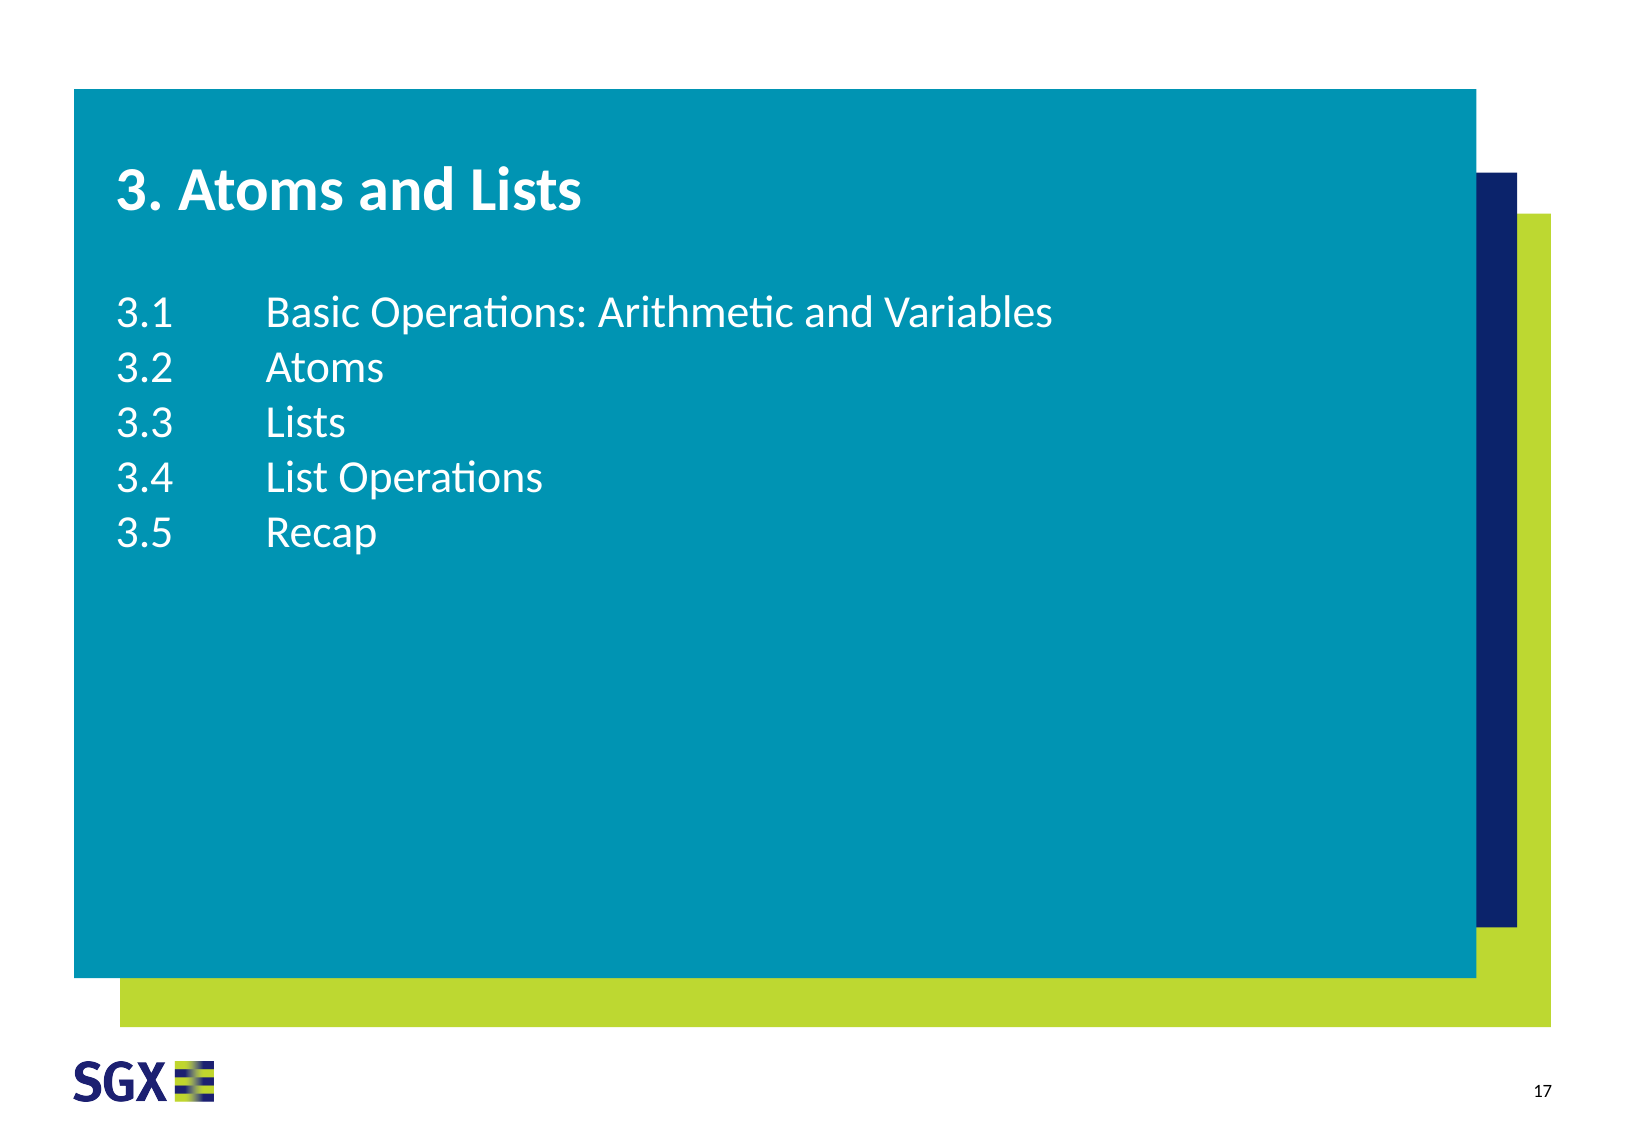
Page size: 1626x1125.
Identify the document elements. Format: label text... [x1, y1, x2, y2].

list 3.1 Basic Operations: Arithmetic and Variables 3.2 Atoms 3.3 Lists 3.4 List Operations 3.5 Recap [115, 281, 1427, 928]
slide_number 17 [1484, 1080, 1553, 1099]
picture [73, 1061, 214, 1102]
title 3. Atoms and Lists [115, 156, 1427, 262]
